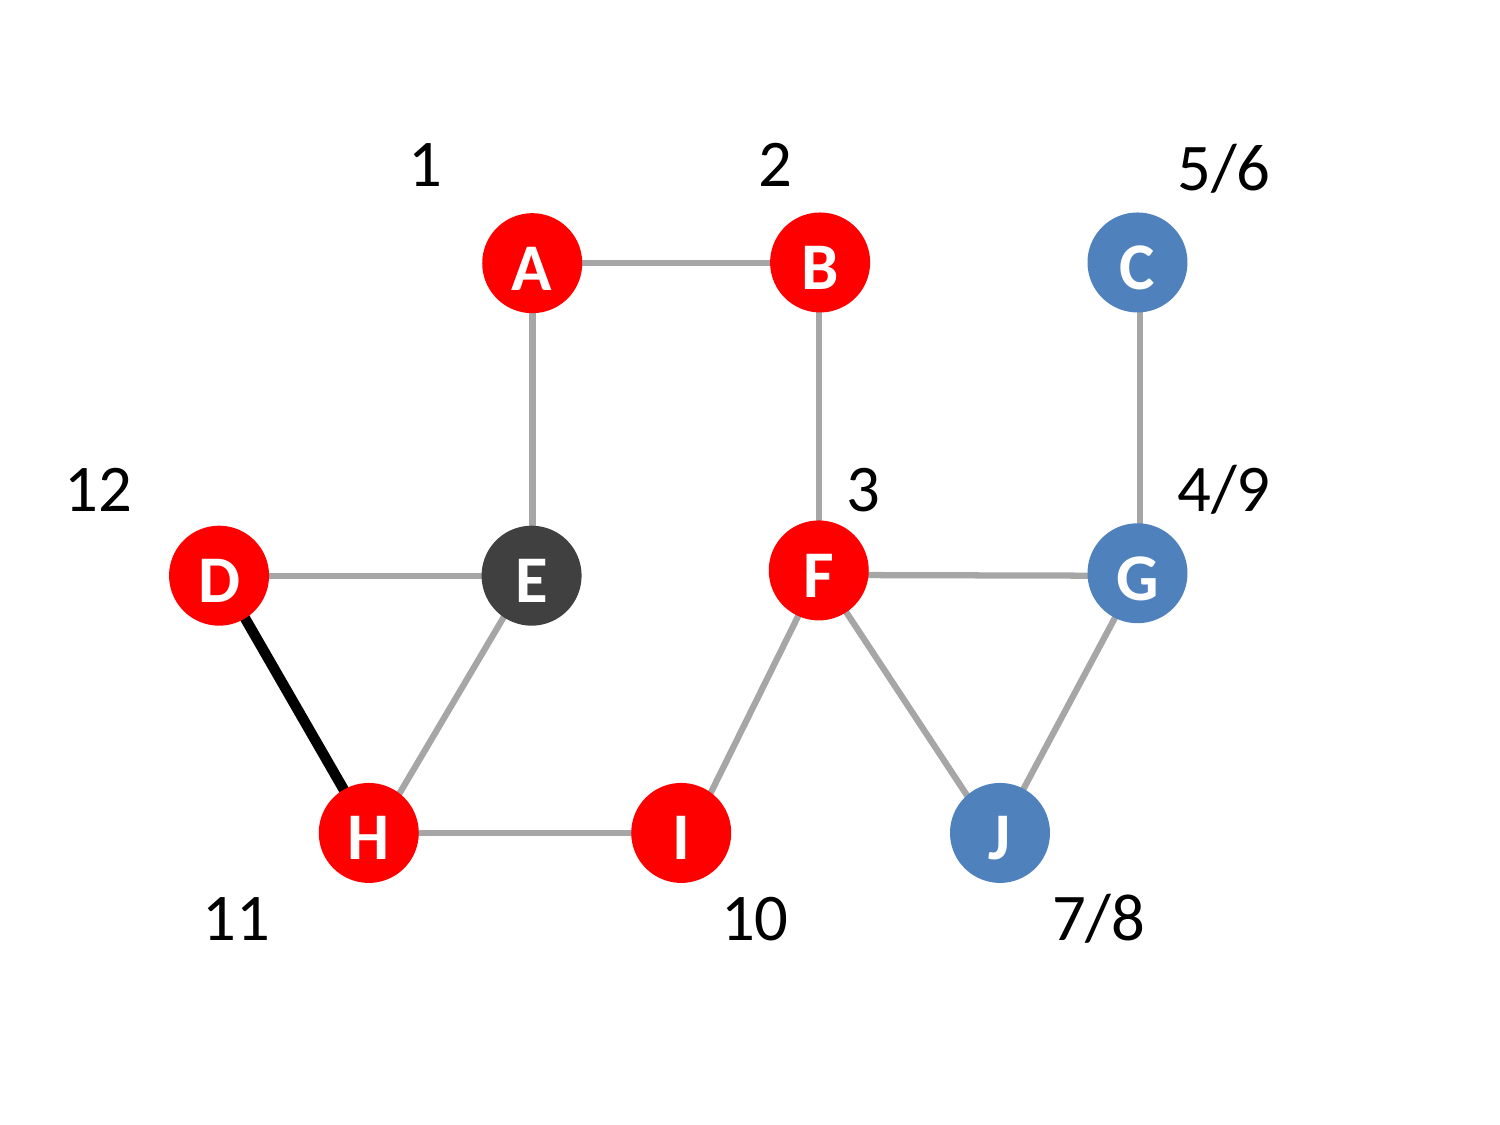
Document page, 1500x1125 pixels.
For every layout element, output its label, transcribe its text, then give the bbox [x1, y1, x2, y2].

text_box E [479, 523, 528, 574]
text_box 3 [831, 437, 1000, 533]
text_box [690, 574, 819, 834]
text_box 2 [743, 112, 913, 208]
text_box 7/8 [1037, 866, 1207, 962]
text_box G [1085, 521, 1135, 574]
text_box F [823, 518, 871, 568]
text_box C [1085, 210, 1190, 315]
text_box 10 [706, 866, 875, 962]
text_box H [317, 842, 417, 886]
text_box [818, 576, 1001, 838]
text_box D [166, 533, 271, 628]
text_box H [525, 576, 536, 584]
text_box I [629, 841, 733, 886]
text_box B [768, 210, 873, 315]
text_box 4/9 [1162, 437, 1332, 533]
text_box F [766, 518, 814, 572]
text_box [368, 586, 522, 846]
text_box E [519, 523, 584, 628]
text_box 11 [187, 866, 357, 962]
text_box G [1140, 521, 1190, 626]
text_box A [480, 211, 585, 316]
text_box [999, 575, 1138, 834]
text_box 5/6 [1162, 116, 1332, 212]
text_box I [629, 780, 685, 832]
text_box J [952, 841, 1052, 886]
text_box 2/19 [629, 834, 734, 839]
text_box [818, 585, 1001, 846]
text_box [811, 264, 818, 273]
text_box 12 [49, 437, 257, 533]
text_box 1 [393, 112, 563, 208]
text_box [218, 572, 369, 834]
